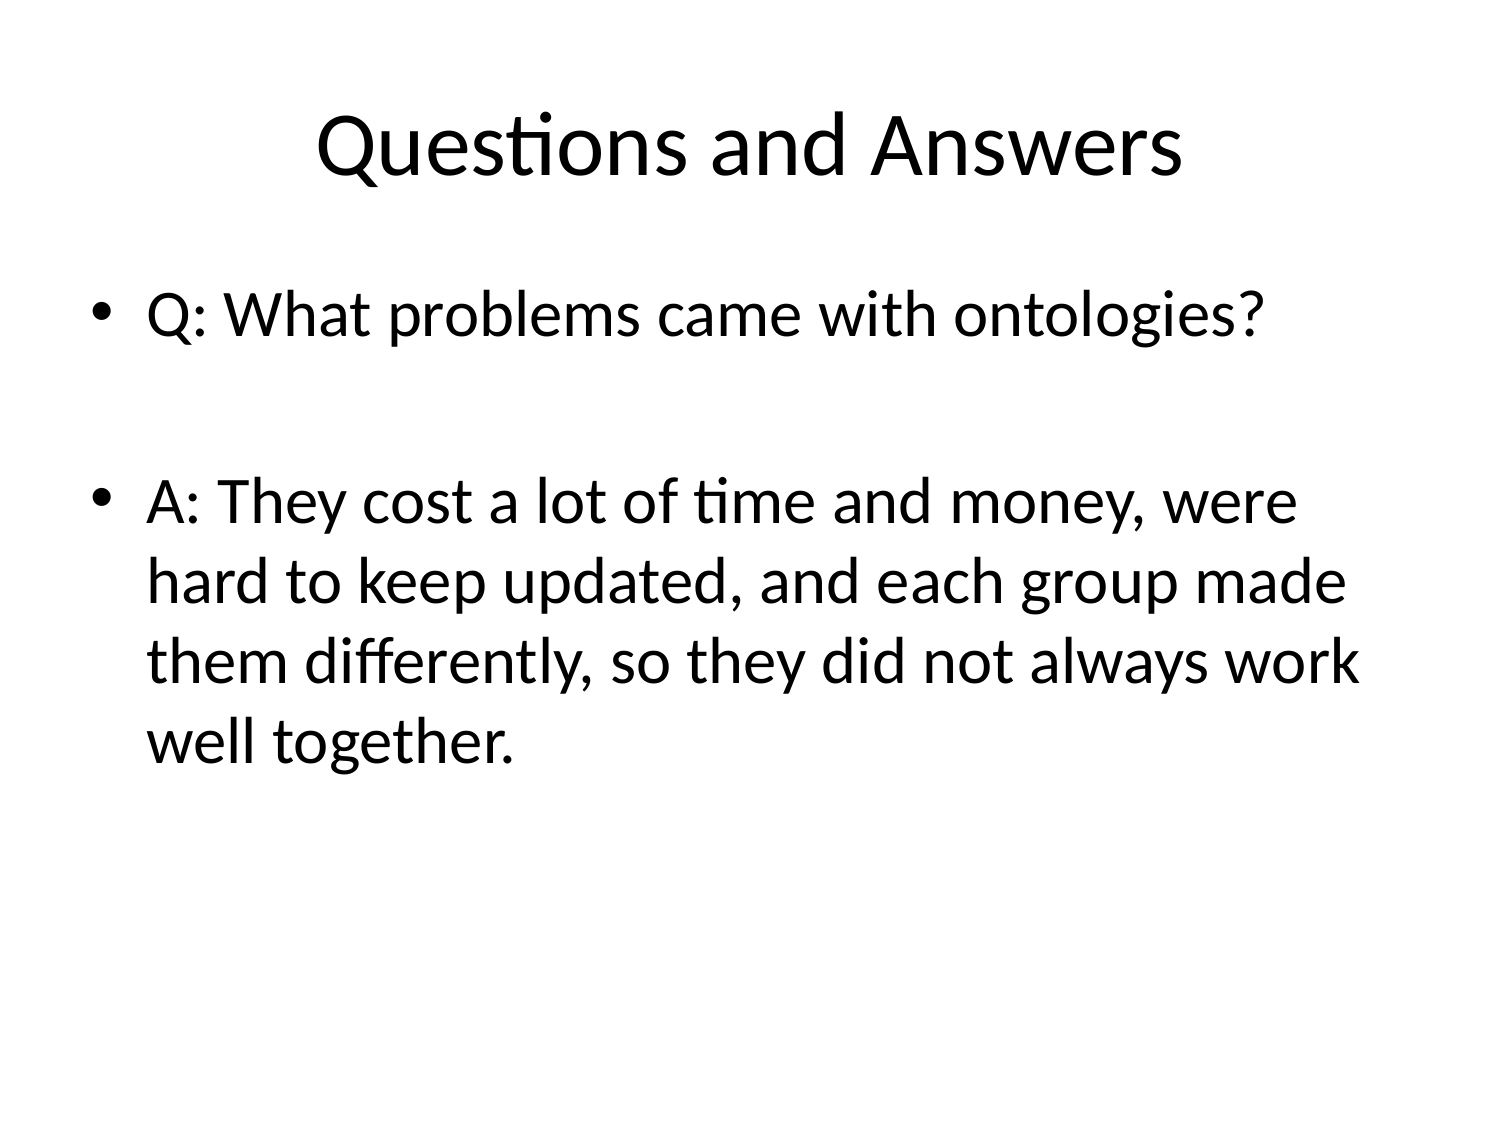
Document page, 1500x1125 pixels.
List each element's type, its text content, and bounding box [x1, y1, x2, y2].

list Q: What problems came with ontologies? A: They cost a lot of time and money, were hard to keep updated, and each group made them differently, so they did not always work well together. [75, 262, 1425, 1005]
title Questions and Answers [75, 45, 1425, 233]
